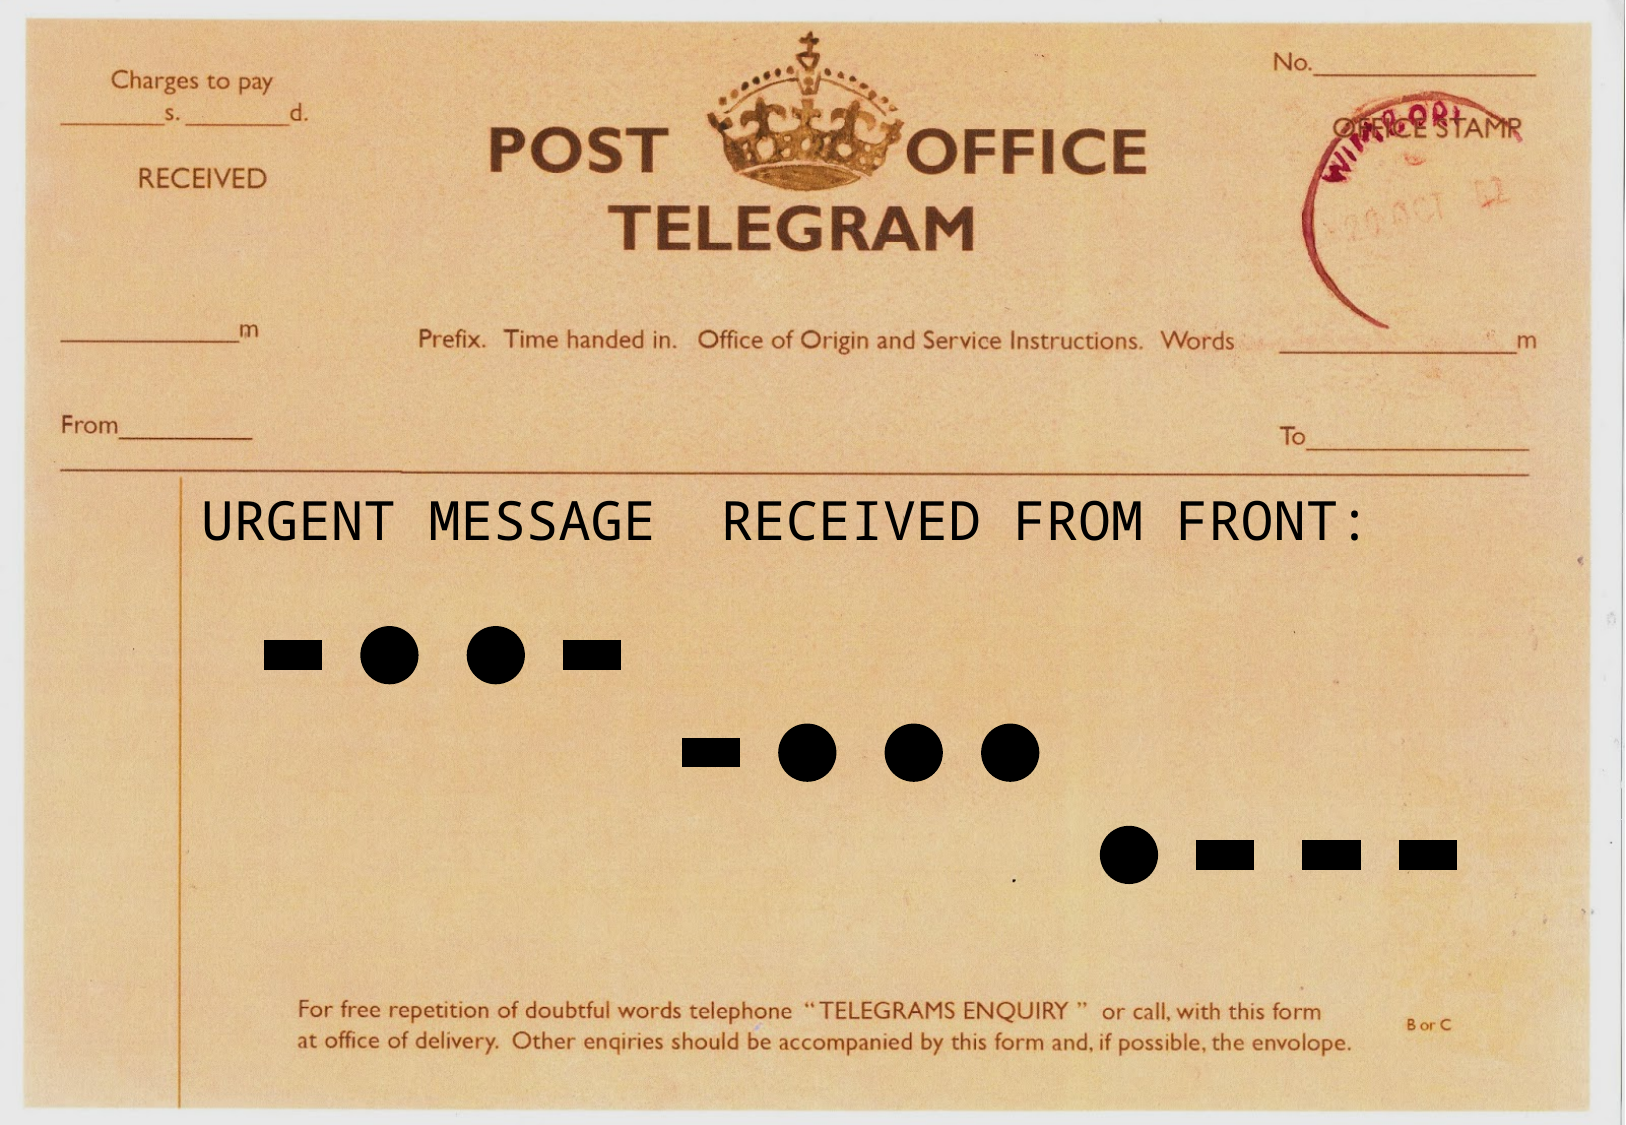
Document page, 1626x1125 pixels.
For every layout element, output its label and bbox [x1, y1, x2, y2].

picture [0, 0, 1625, 1125]
text_box [682, 724, 1039, 781]
text_box [1100, 826, 1457, 883]
text_box [265, 627, 621, 684]
